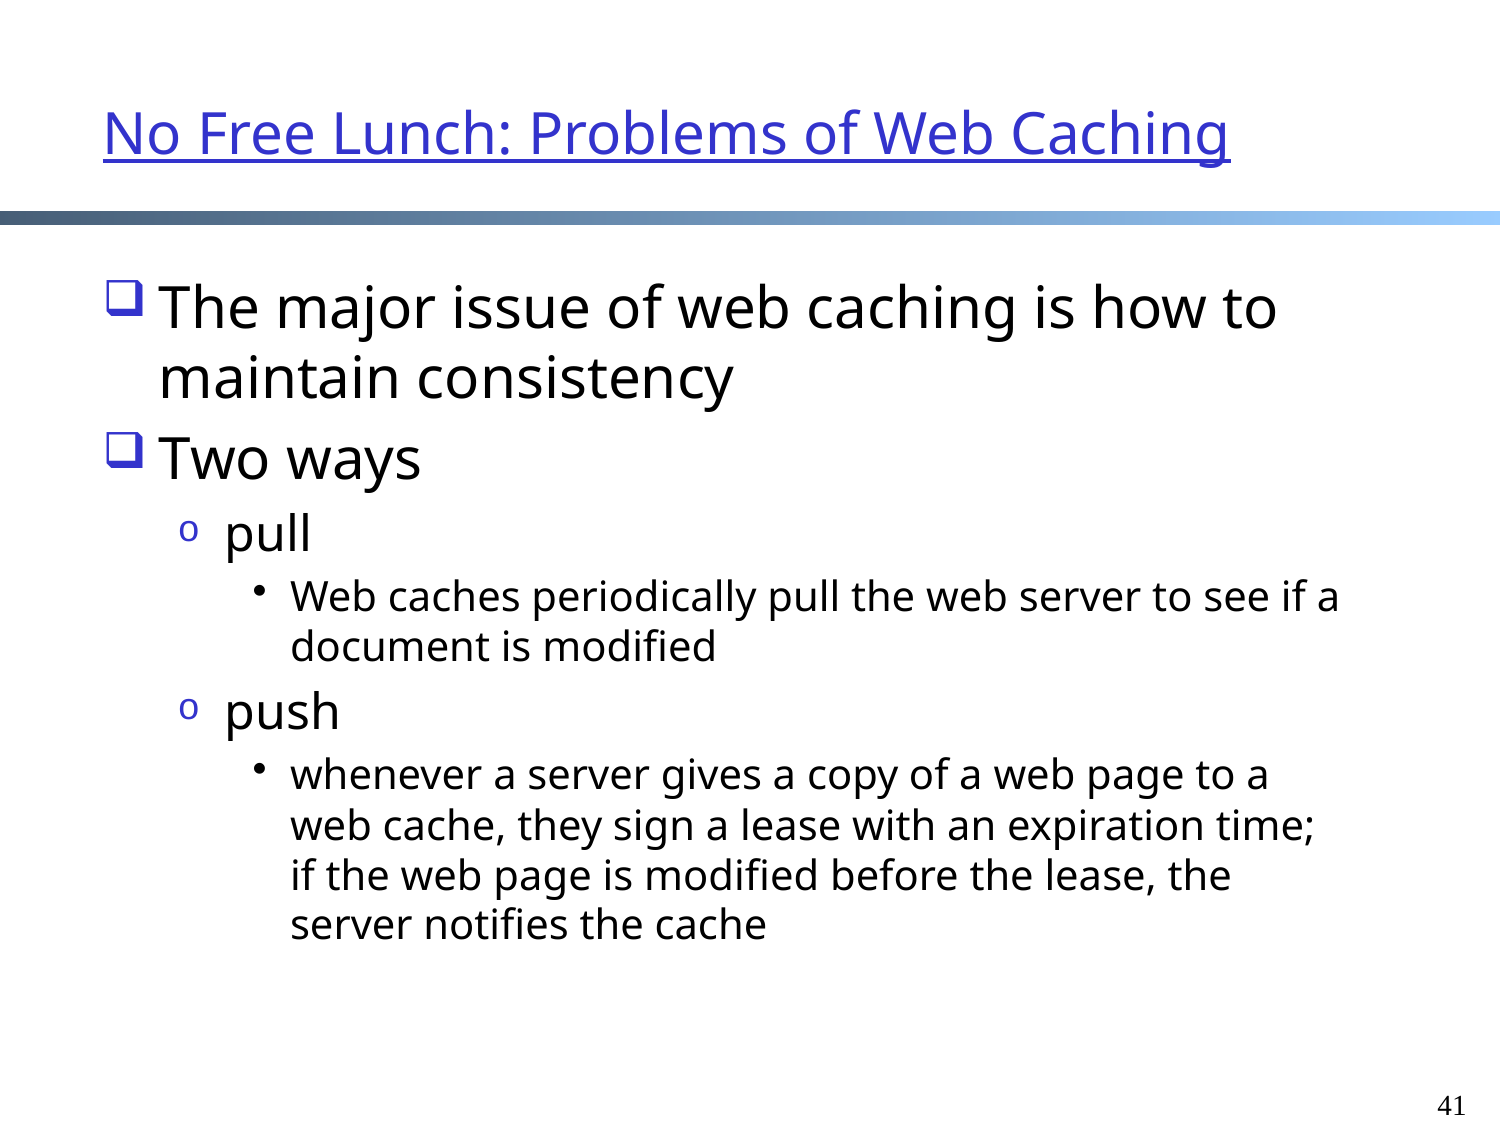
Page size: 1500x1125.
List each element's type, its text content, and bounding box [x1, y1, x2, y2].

list The major issue of web caching is how to maintain consistency Two ways pull Web caches periodically pull the web server to see if a document is modified push whenever a server gives a copy of a web page to a web cache, they sign a lease with an expiration time; if the web page is modified before the lease, the server notifies the cache [87, 262, 1363, 1025]
title No Free Lunch: Problems of Web Caching [87, 37, 1363, 225]
slide_number 41 [1406, 1078, 1482, 1125]
